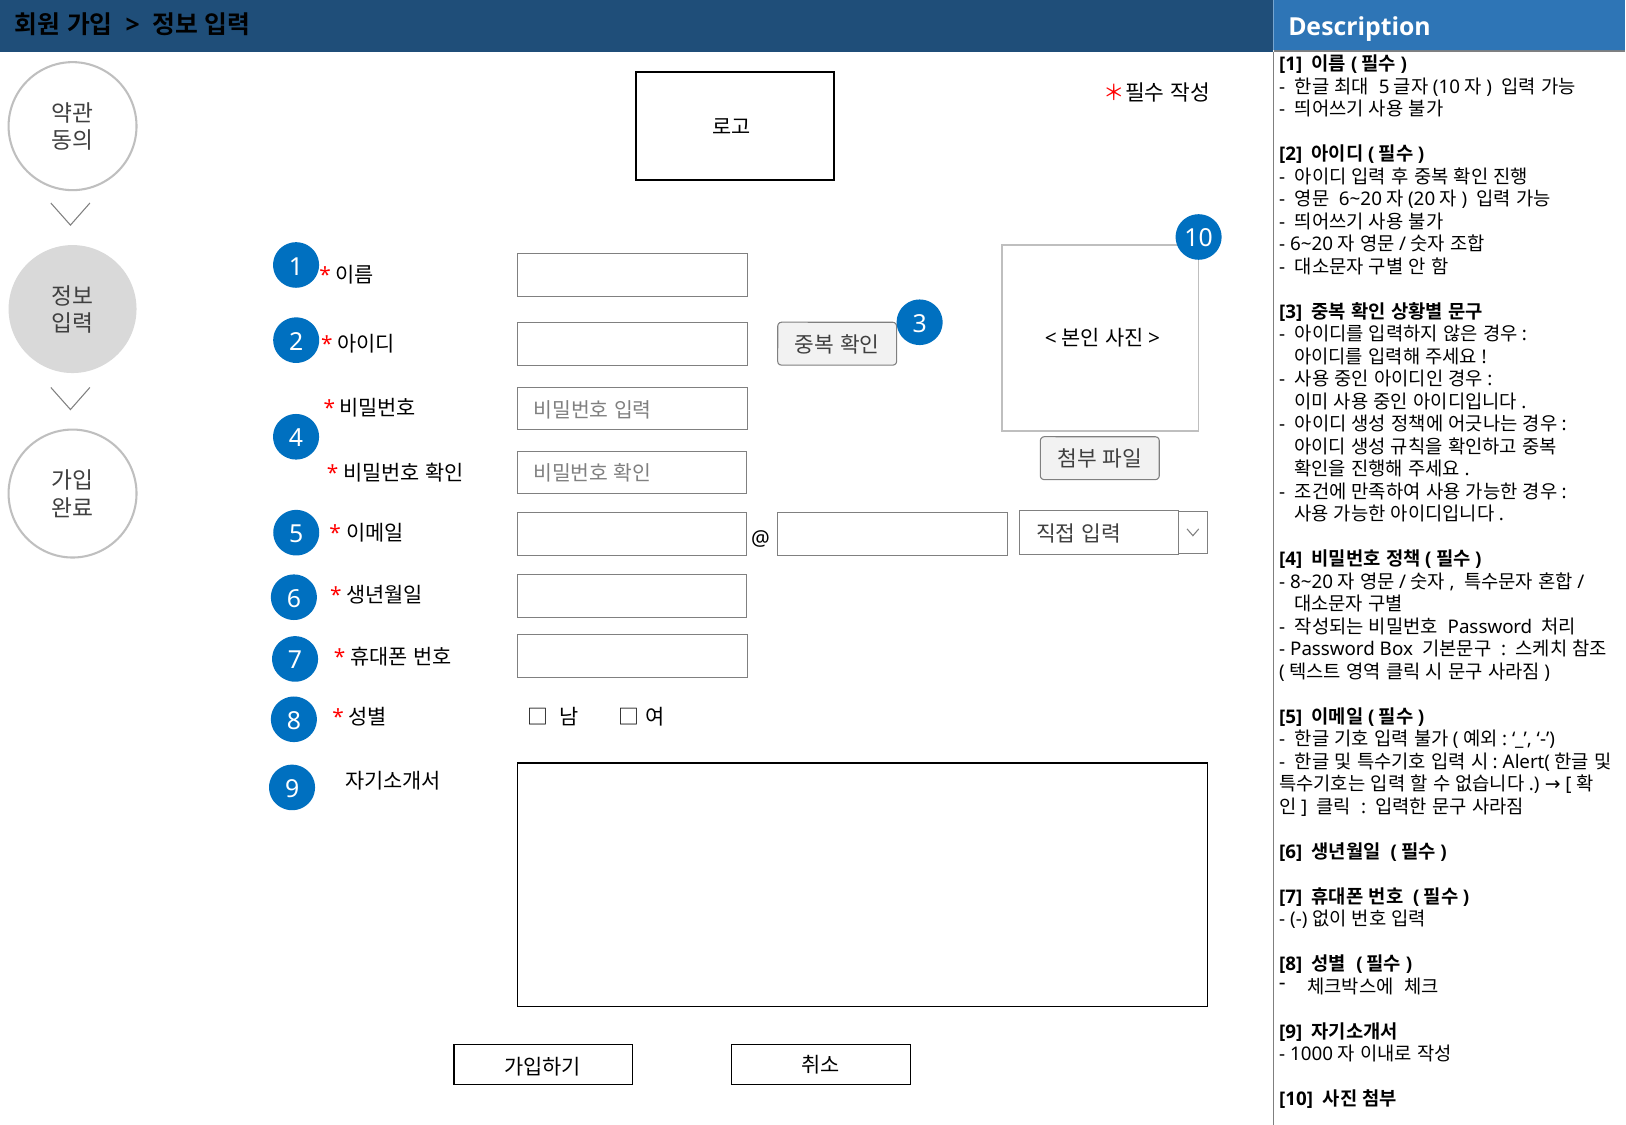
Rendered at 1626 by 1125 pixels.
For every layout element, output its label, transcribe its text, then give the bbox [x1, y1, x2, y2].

text_box 정보 입력 [7, 244, 138, 375]
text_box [1019, 510, 1208, 555]
text_box [51, 387, 90, 410]
text_box *이메일 [314, 512, 418, 552]
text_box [731, 1044, 911, 1085]
text_box 가입 완료 [7, 428, 138, 559]
text_box [516, 634, 748, 679]
text_box □ 남 □ 여 [513, 696, 680, 737]
text_box [516, 253, 748, 297]
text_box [453, 1044, 633, 1087]
text_box 10 [1174, 213, 1223, 261]
text_box *비밀번호 [308, 387, 431, 427]
text_box 1 [272, 241, 318, 289]
text_box 비밀번호 입력 [516, 387, 748, 431]
text_box [516, 512, 748, 556]
text_box [1] 이름(필수) - 한글 최대 5글자(10자) 입력 가능 - 띄어쓰기 사용 불가 [2] 아이디(필수) - 아이디 입력 후 중복 확인 진행 - 영문 6~20자(20자) 입력 가능 - 띄어쓰기 사용 불가 - 6~20자 영문/숫자 조합 - 대소문자 구별 안 함 [3] 중복 확인 상황별 문구 - 아이디를 입력하지 않은 경우: 아이디를 입력해 주세요! - 사용 중인 아이디인 경우: 이미 사용 중인 아이디입니다. - 아이디 생성 정책에 어긋나는 경우: 아이디 생성 규칙을 확인하고 중복 확인을 진행해 주세요. - 조건에 만족하여 사용 가능한 경우: 사용 가능한 아이디입니다. [4] 비밀번호 정책(필수) - 8~20자 영문/숫자, 특수문자 혼합/ 대소문자 구별 - 작성되는 비밀번호 Password 처리 - Password Box 기본문구 : 스케치 참조 (텍스트 영역 클릭 시 문구 사라짐) [5] 이메일(필수) - 한글 기호 입력 불가(예외: ‘_’, ‘-’) - 한글 및 특수기호 입력 시: Alert(한글 및 특수기호는 입력 할 수 없습니다.) → [확인] 클릭 : 입력한 문구 사라짐 [6] 생년월일 (필수) [7] 휴대폰 번호 (필수) - (-)없이 번호 입력 [8] 성별 (필수) 체크박스에 체크 [9] 자기소개서 - 1000자 이내로 작성 [10] 사진 첨부 [1272, 51, 1625, 1125]
text_box 중복 확인 [776, 321, 898, 367]
text_box 6 [269, 573, 315, 622]
text_box 비밀번호 확인 [516, 450, 748, 495]
text_box 8 [269, 695, 318, 744]
text_box 4 [272, 412, 321, 461]
text_box 9 [268, 763, 317, 812]
text_box [516, 321, 748, 366]
text_box *비밀번호 확인 [312, 452, 479, 492]
text_box @ [736, 517, 786, 557]
text_box *성별 [317, 696, 402, 737]
text_box [516, 573, 748, 618]
text_box *생년월일 [315, 574, 438, 615]
text_box ＊필수 작성 [1088, 72, 1269, 113]
text_box [516, 762, 1208, 1008]
text_box 약관 동의 [7, 61, 138, 192]
text_box 자기소개서 [321, 760, 456, 800]
text_box 2 [272, 316, 313, 364]
text_box [777, 512, 1009, 556]
table_header [1003, 246, 1198, 430]
text_box *아이디 [306, 323, 410, 364]
text_box 5 [272, 508, 314, 557]
text_box 3 [895, 298, 944, 347]
list 회원 가입 > 정보 입력 [0, 0, 1238, 52]
text_box 7 [271, 635, 319, 683]
text_box 첨부 파일 [1039, 435, 1161, 481]
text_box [636, 72, 834, 181]
text_box <본인 사진> [1030, 317, 1175, 358]
text_box [51, 203, 90, 226]
text_box *휴대폰 번호 [319, 636, 467, 676]
text_box *이름 [304, 254, 389, 295]
